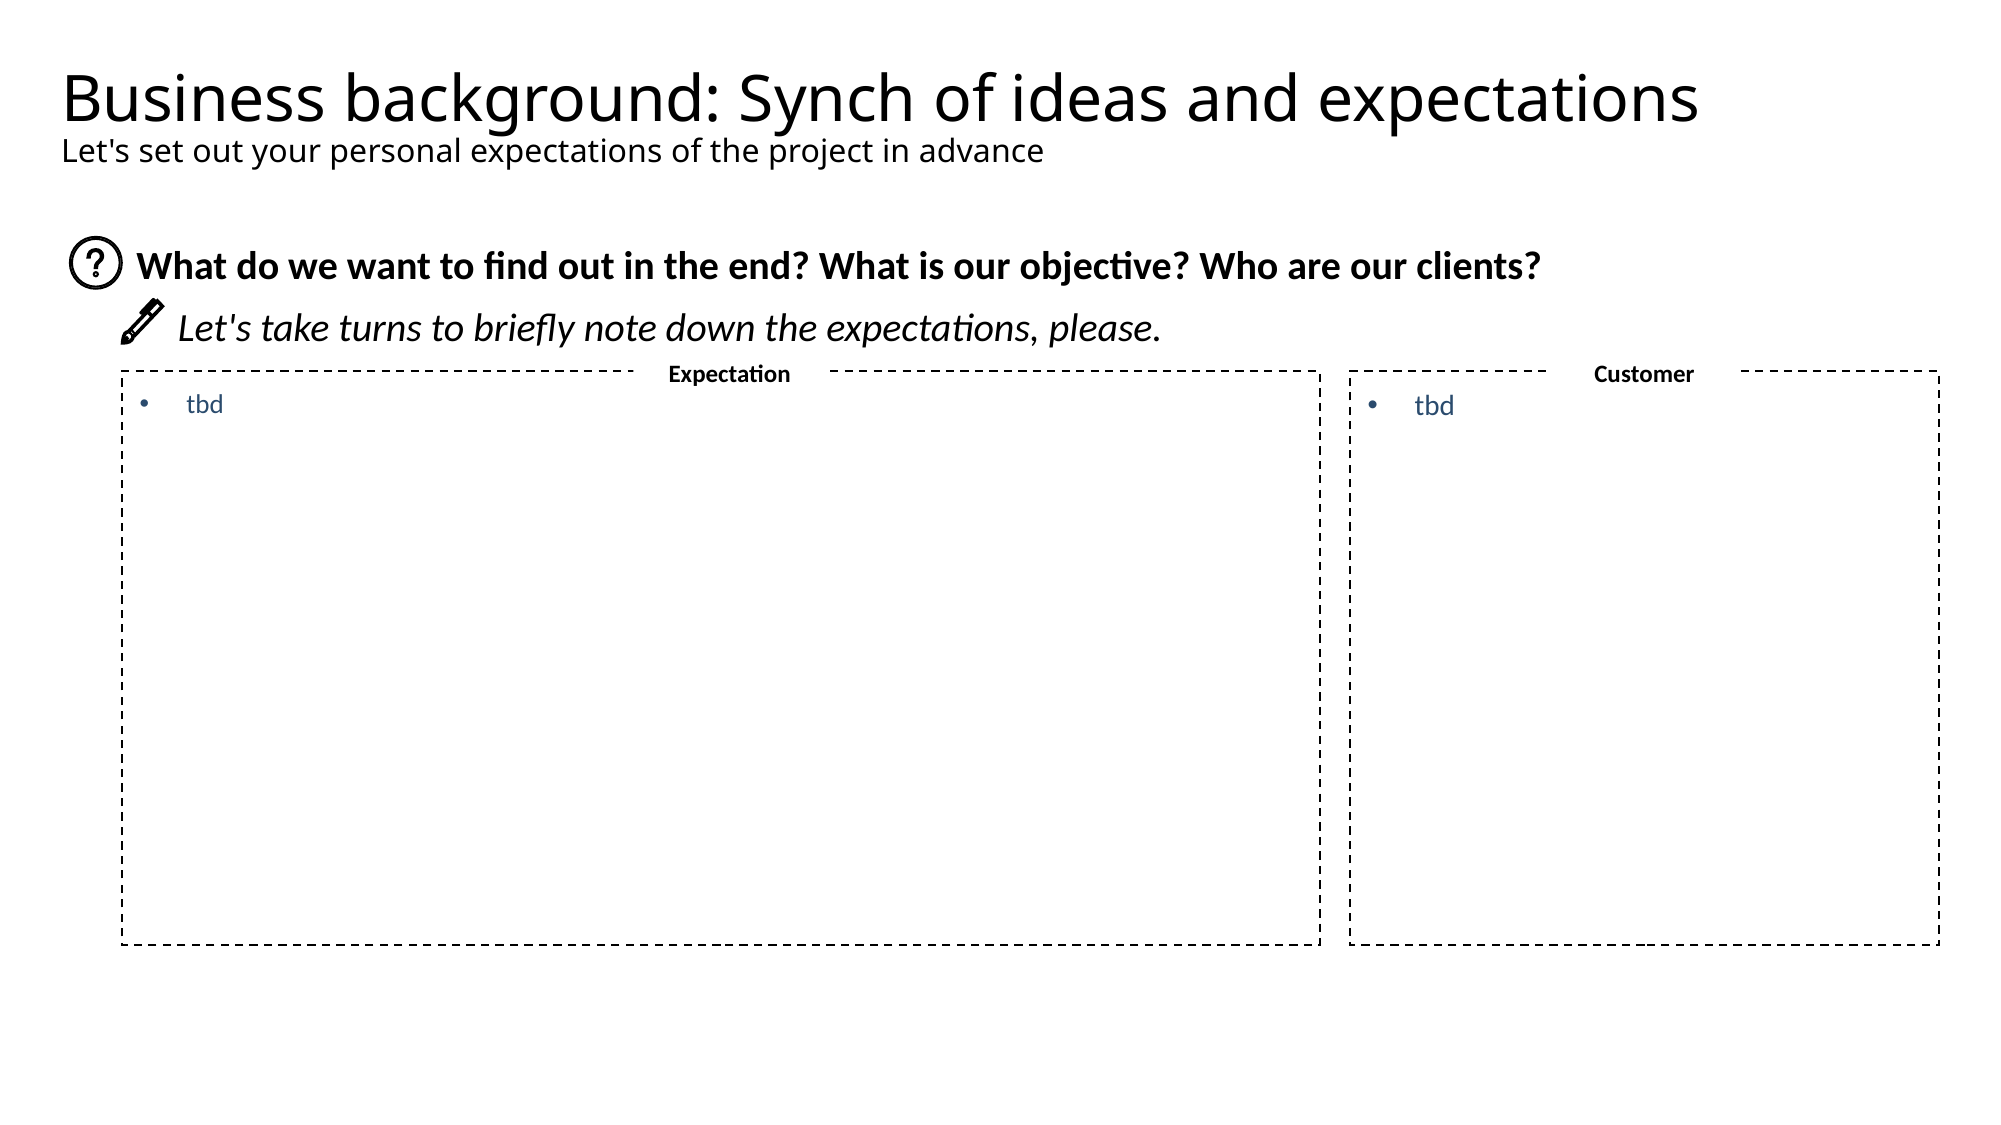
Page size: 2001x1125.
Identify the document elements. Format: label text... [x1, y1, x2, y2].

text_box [121, 299, 1376, 344]
text_box [68, 235, 123, 290]
text_box tbd [121, 370, 1321, 946]
text_box What do we want to find out in the end? What is our objective? Who are our clients? [121, 229, 1907, 336]
text_box Expectation [632, 354, 827, 389]
text_box tbd [1349, 370, 1940, 946]
title Business background: Synch of ideas and expectations Let's set out your personal expectations of the project in advance [60, 66, 1940, 173]
text_box Customer [1547, 354, 1742, 389]
